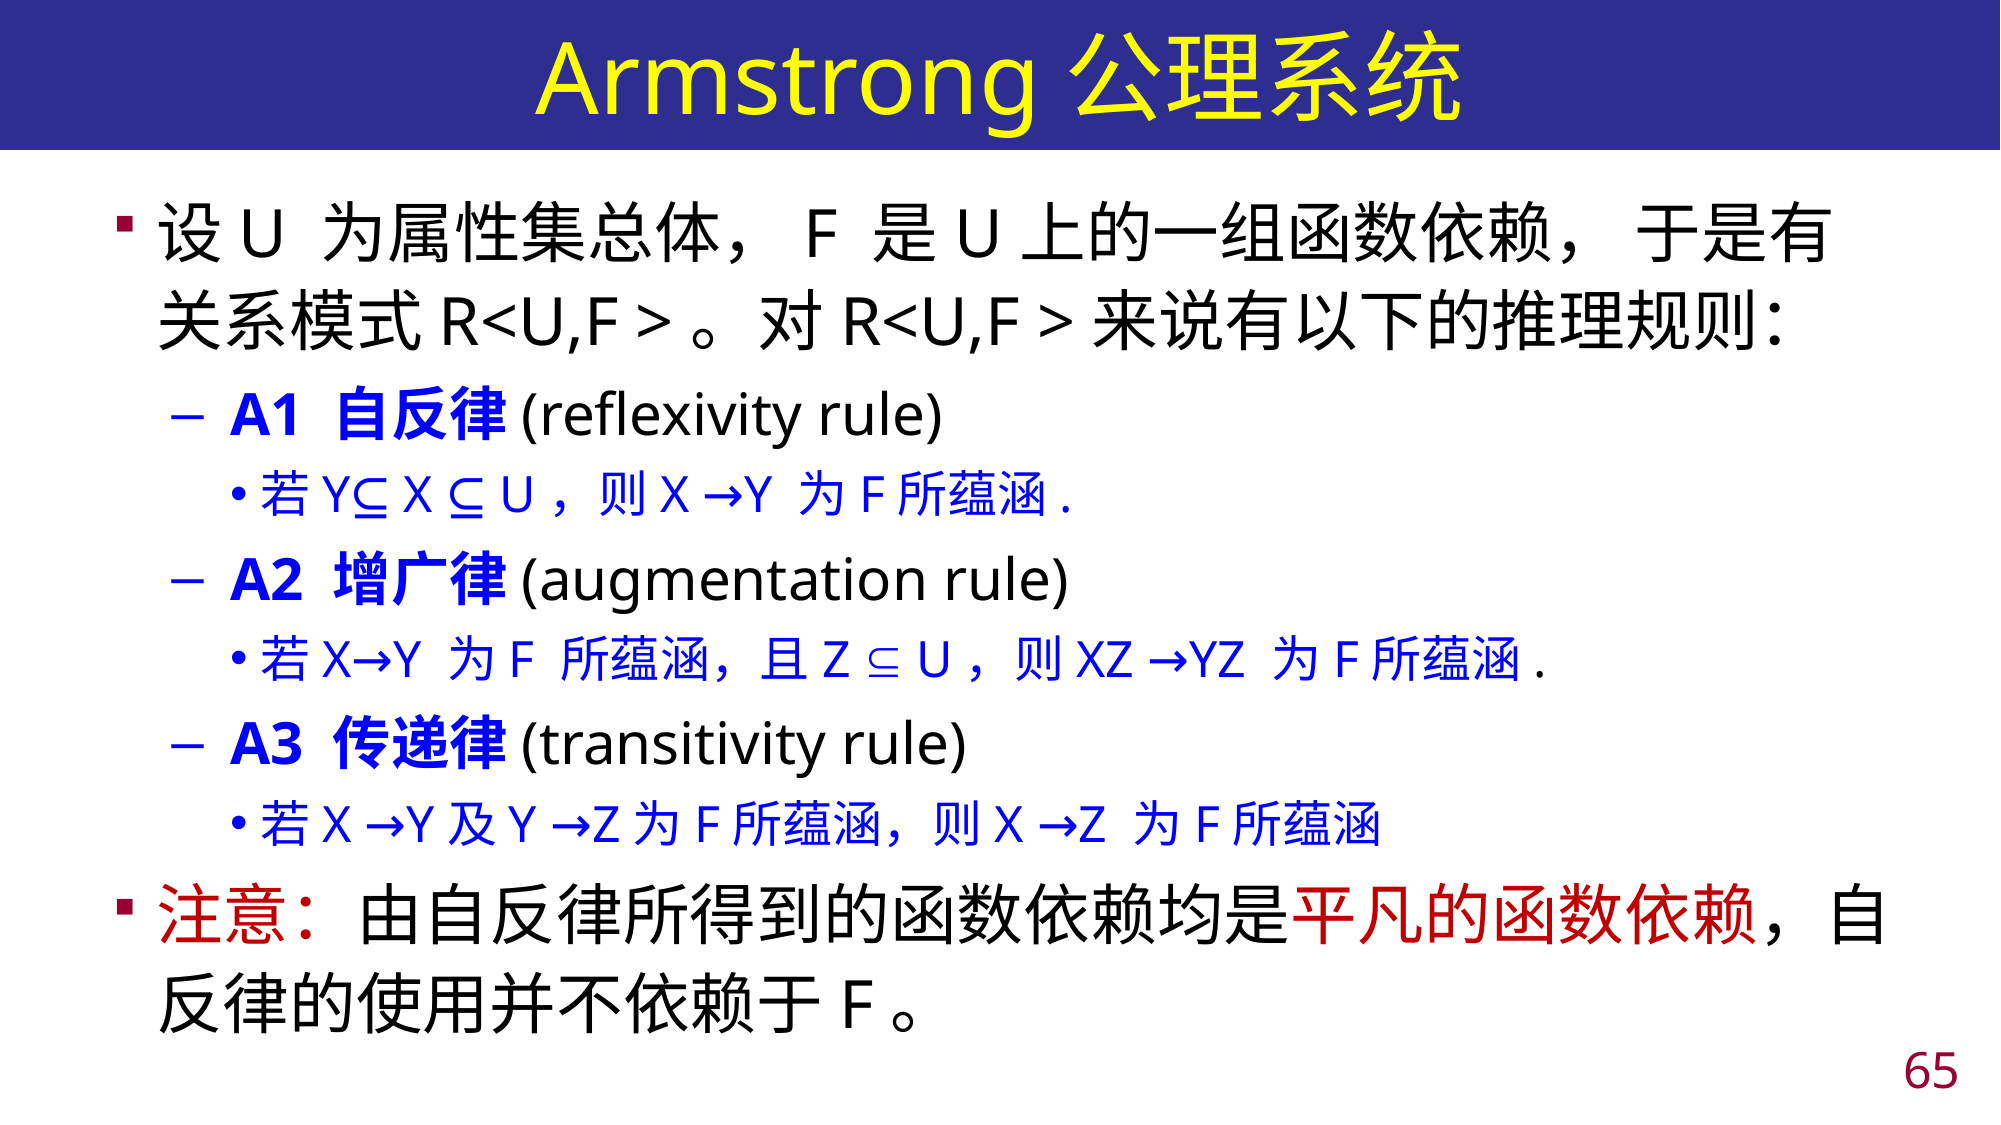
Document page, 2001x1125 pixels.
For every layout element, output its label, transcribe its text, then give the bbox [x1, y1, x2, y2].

slide_number 64 [1550, 1048, 1975, 1096]
list 设U 为属性集总体，F 是U上的一组函数依赖， 于是有关系模式R<U,F >。对R<U,F >来说有以下的推理规则： A1 自反律(reflexivity rule) 若Y⊆ X ⊆ U，则X →Y 为F所蕴涵. A2 增广律(augmentation rule) 若X→Y 为F 所蕴涵，且Z  U，则XZ →YZ 为F所蕴涵. A3 传递律(transitivity rule) 若X →Y及Y →Z为F所蕴涵，则X →Z 为F所蕴涵 注意：由自反律所得到的函数依赖均是平凡的函数依赖，自反律的使用并不依赖于F。 [97, 174, 1913, 1073]
title Armstrong公理系统 [0, 0, 2000, 150]
